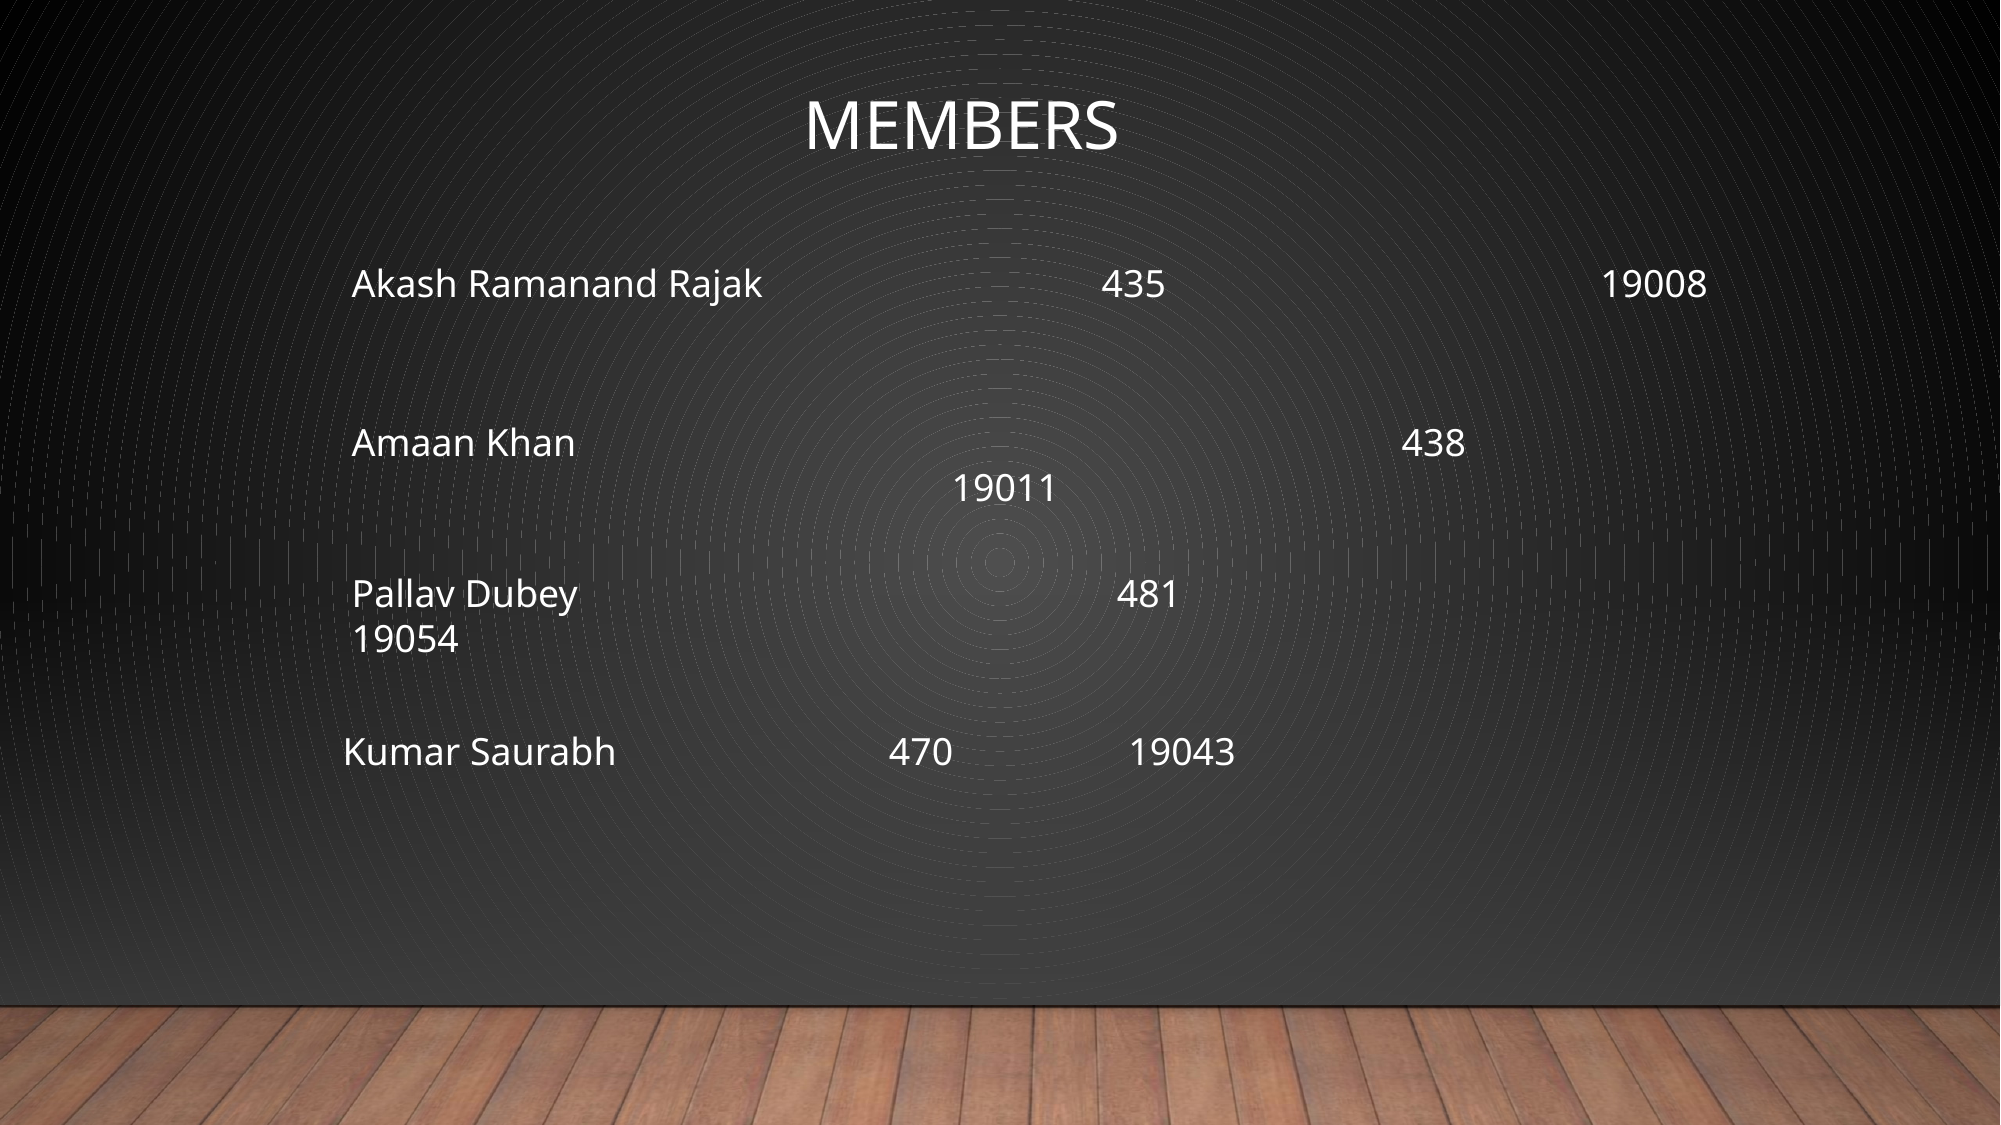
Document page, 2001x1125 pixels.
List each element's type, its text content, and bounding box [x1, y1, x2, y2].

text_box MEMBERS [789, 76, 1727, 171]
picture [0, 1005, 2000, 1125]
text_box Pallav Dubey 481 19054 [336, 562, 1627, 668]
text_box Amaan Khan 438 19011 [336, 411, 1526, 517]
text_box Akash Ramanand Rajak 435 19008 [336, 253, 1800, 313]
text_box Kumar Saurabh 470 19043 [317, 720, 1579, 781]
